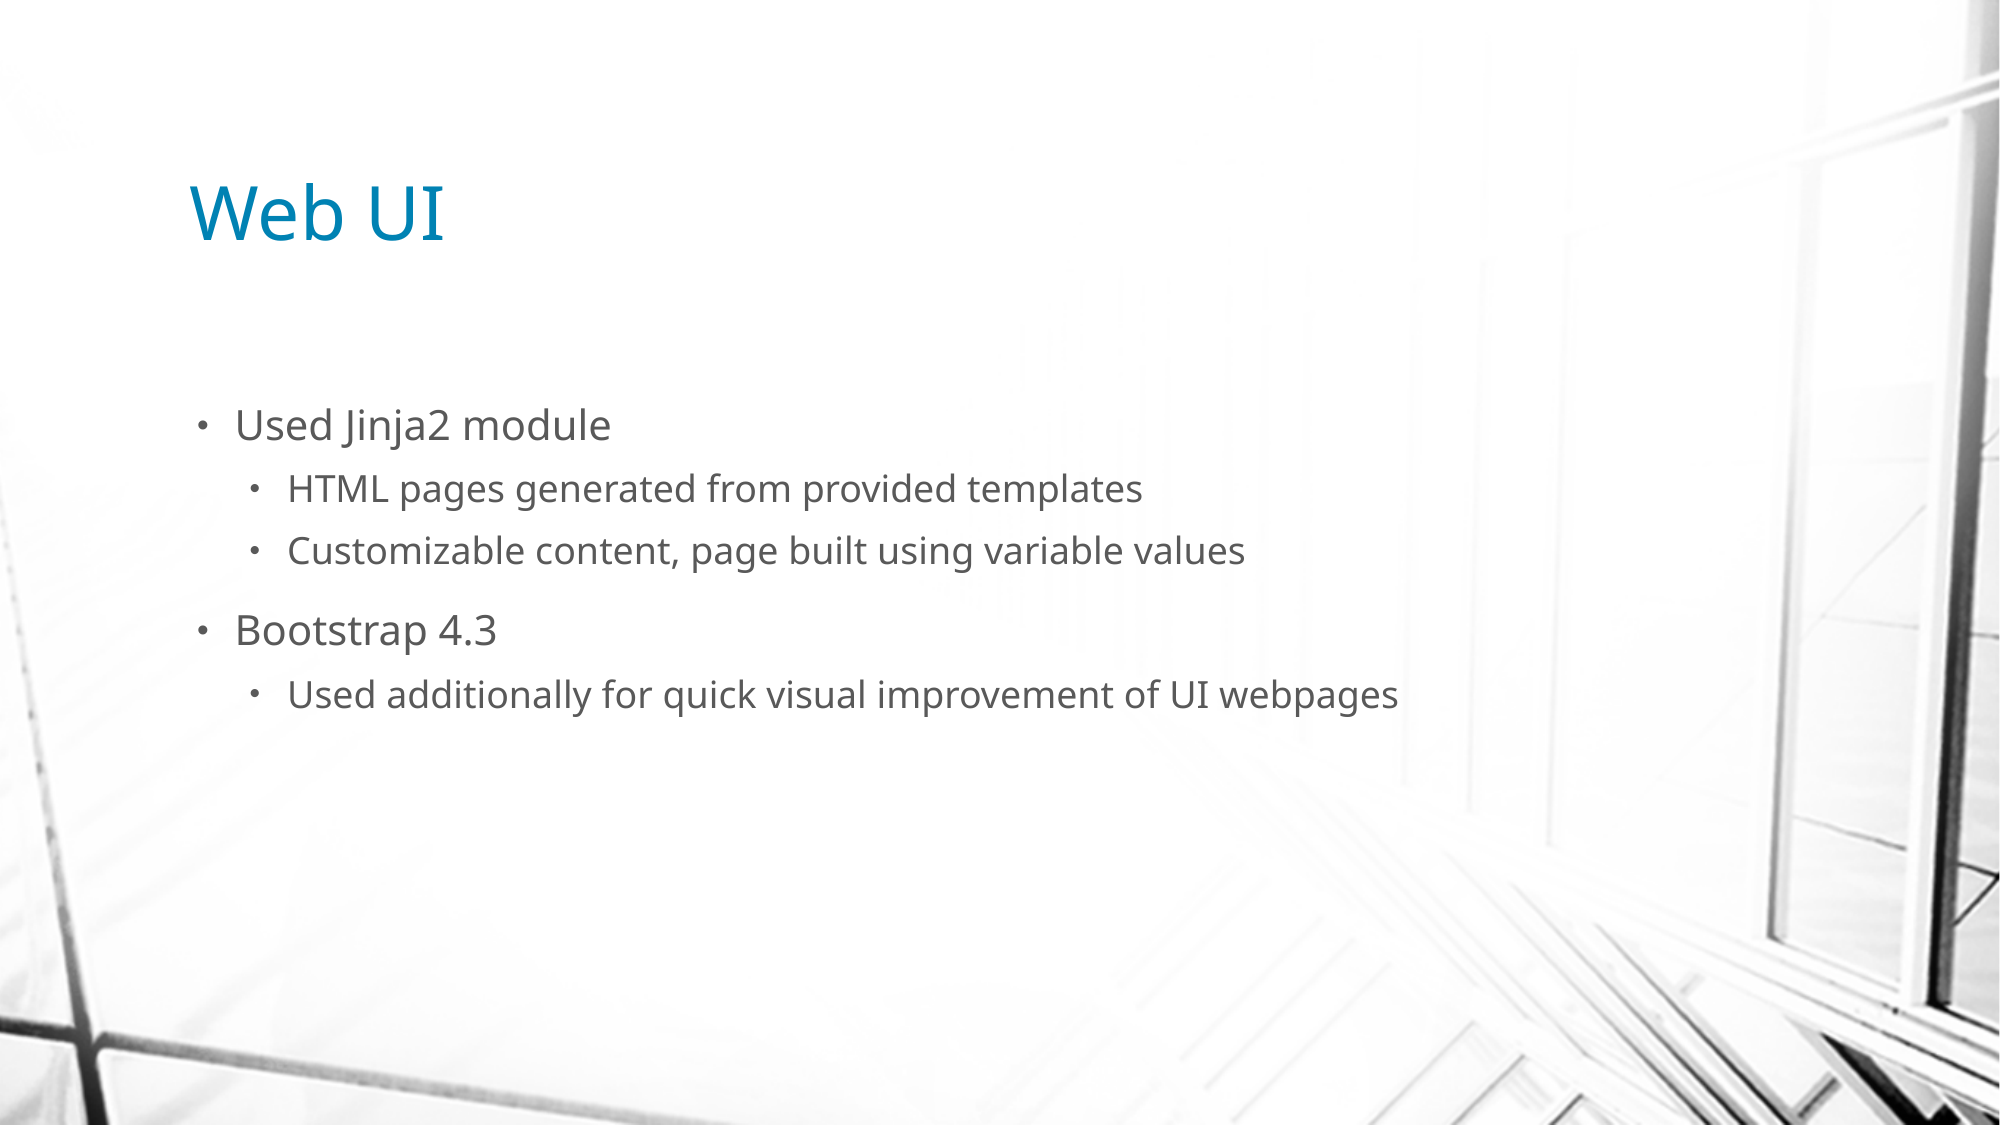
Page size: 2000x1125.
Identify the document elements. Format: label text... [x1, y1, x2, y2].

title Web UI [174, 87, 1611, 263]
list Used Jinja2 module HTML pages generated from provided templates Customizable content, page built using variable values Bootstrap 4.3 Used additionally for quick visual improvement of UI webpages [174, 397, 1600, 773]
picture [0, 0, 2000, 1125]
